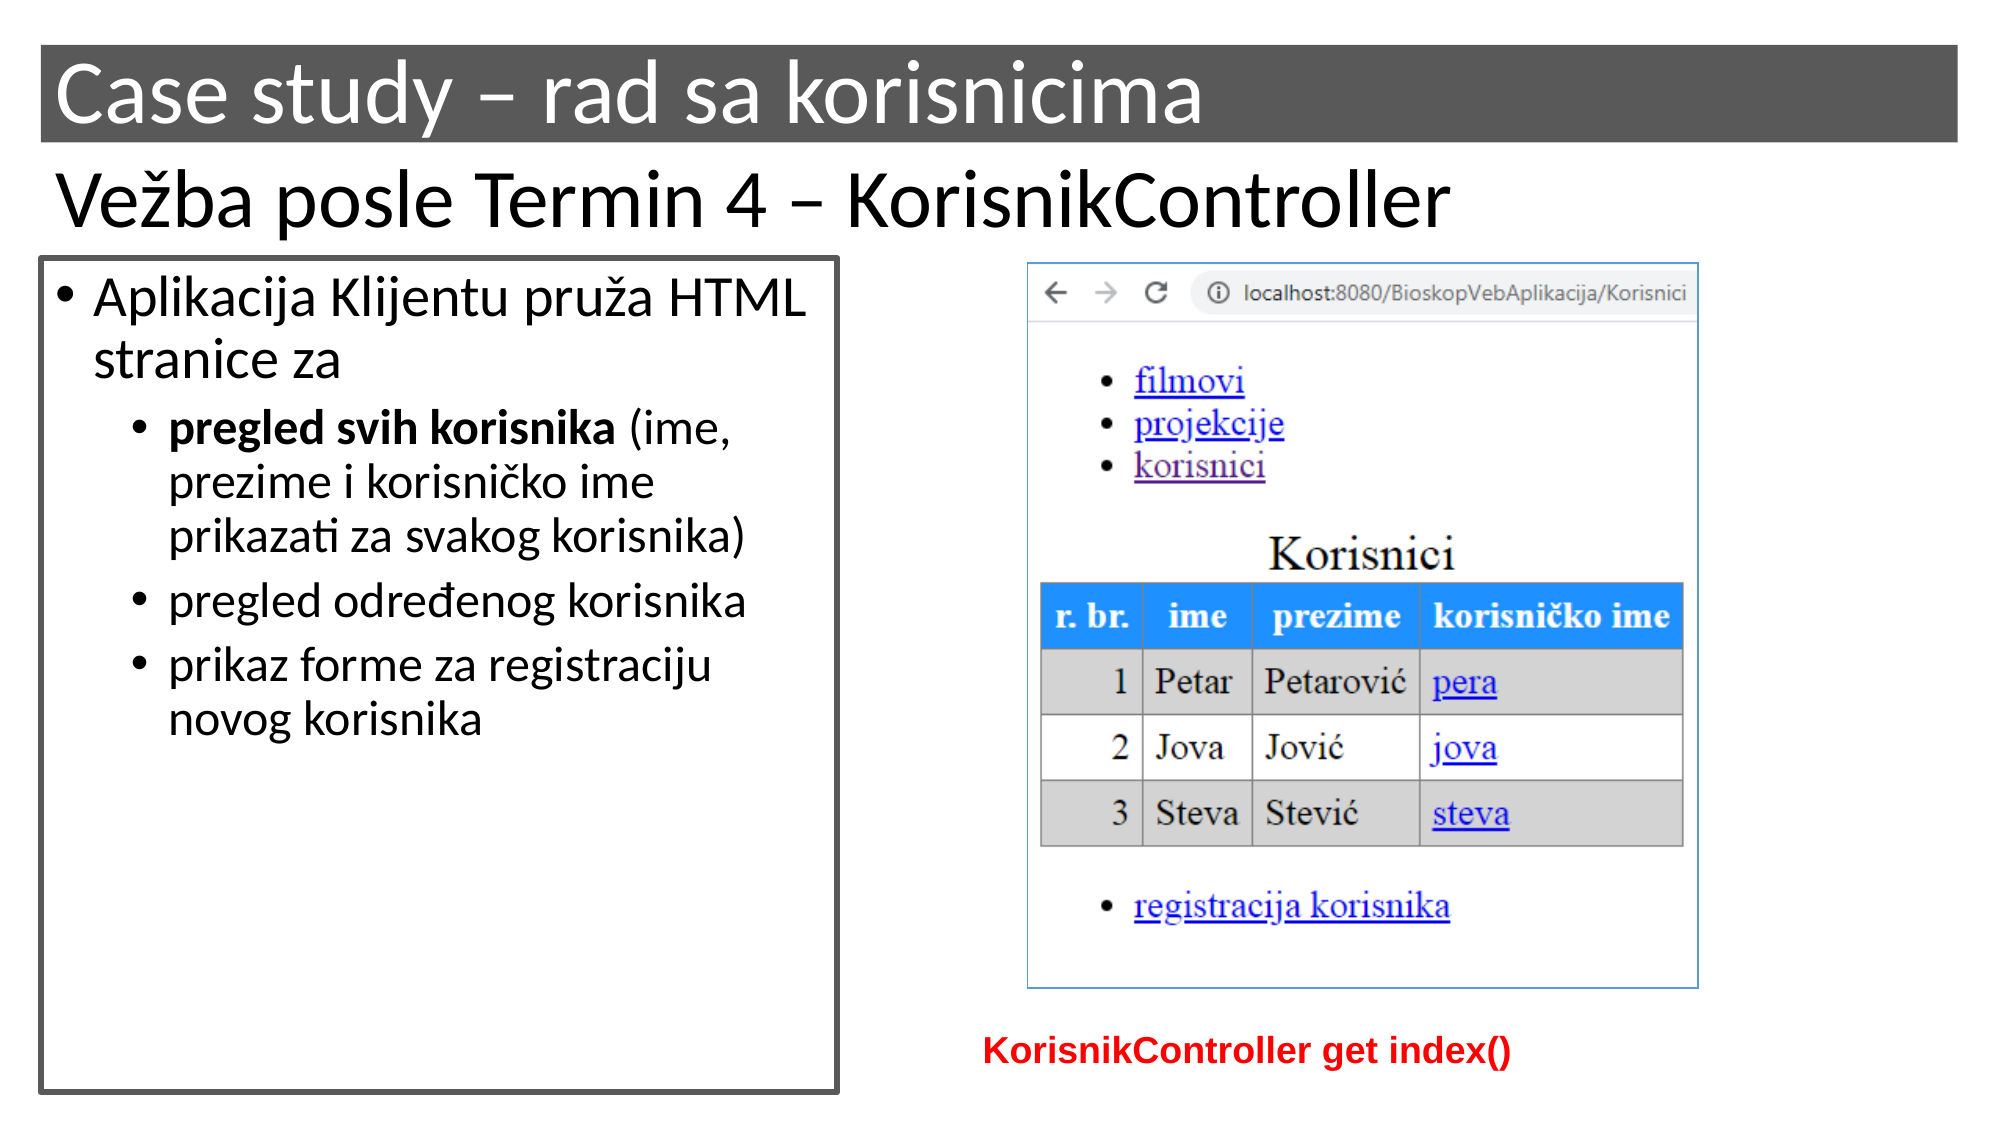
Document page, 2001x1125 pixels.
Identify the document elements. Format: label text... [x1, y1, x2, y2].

text_box Vežba posle Termin 4 – KorisnikController [40, 157, 1958, 244]
title Case study – rad sa korisnicima [40, 44, 1958, 143]
picture [1028, 263, 1698, 988]
list Aplikacija Klijentu pruža HTML stranice za pregled svih korisnika (ime, prezime i korisničko ime prikazati za svakog korisnika) pregled određenog korisnika prikaz forme za registraciju novog korisnika [40, 258, 838, 1093]
text_box KorisnikController get index() [967, 1018, 1698, 1079]
